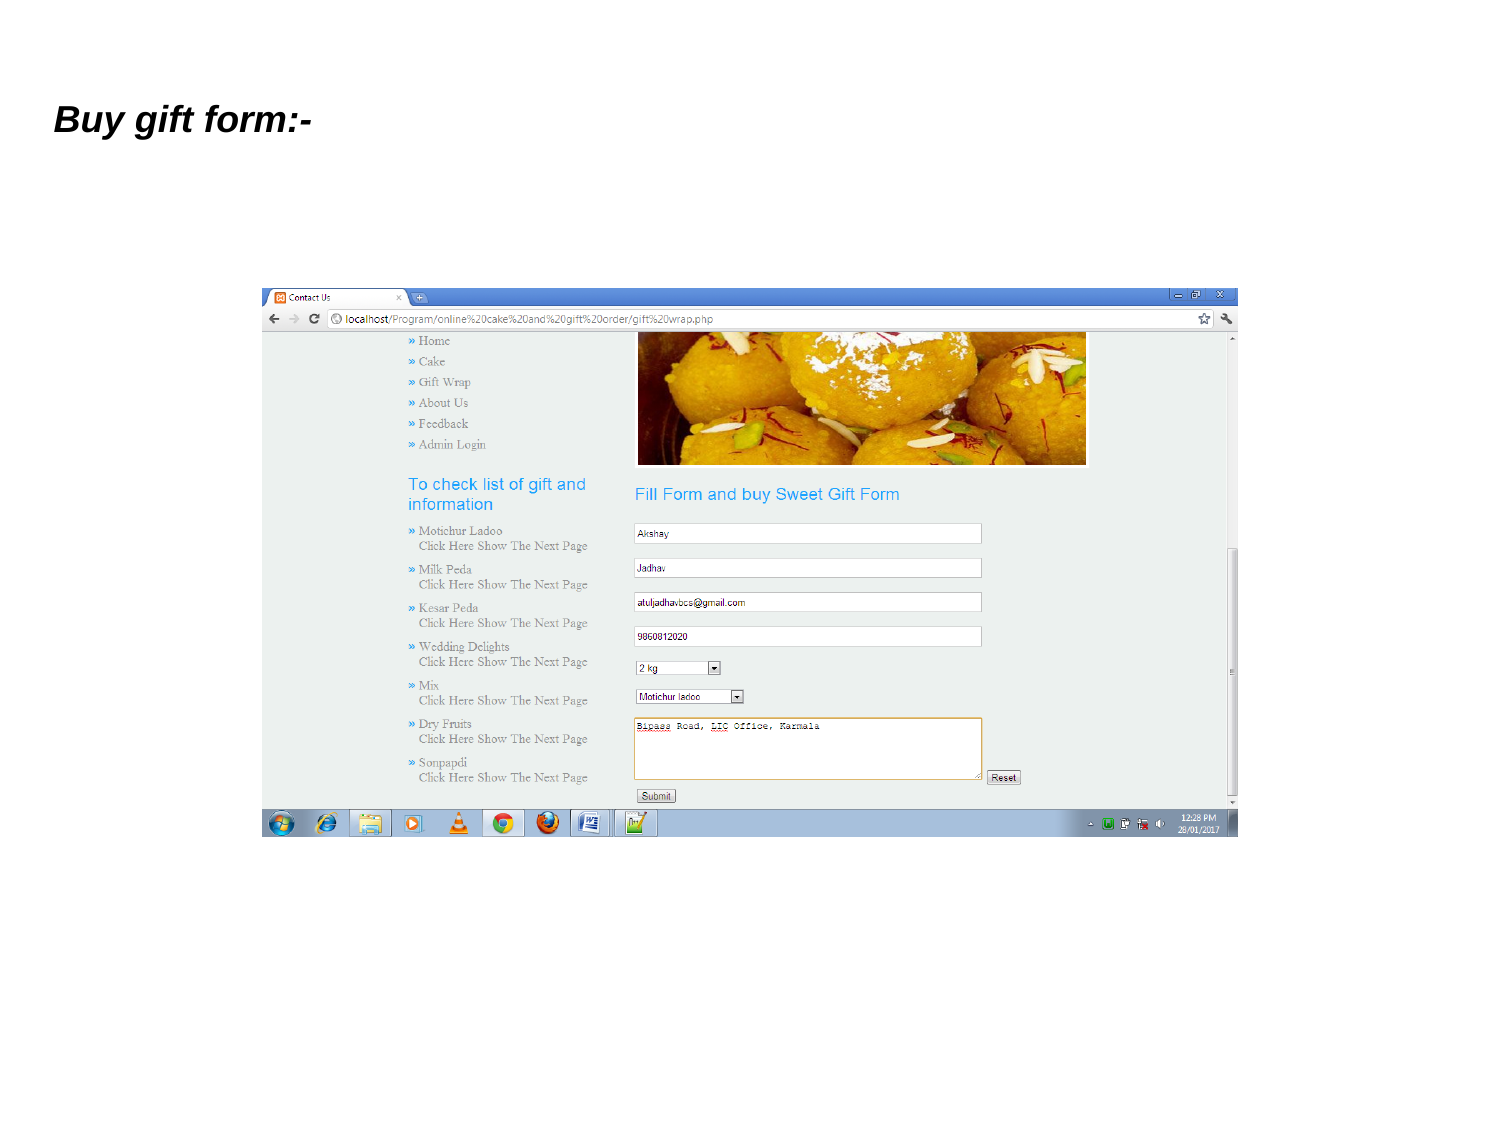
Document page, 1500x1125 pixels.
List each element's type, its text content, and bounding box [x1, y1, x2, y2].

picture [262, 288, 1238, 837]
text_box Buy gift form:- [38, 87, 328, 148]
